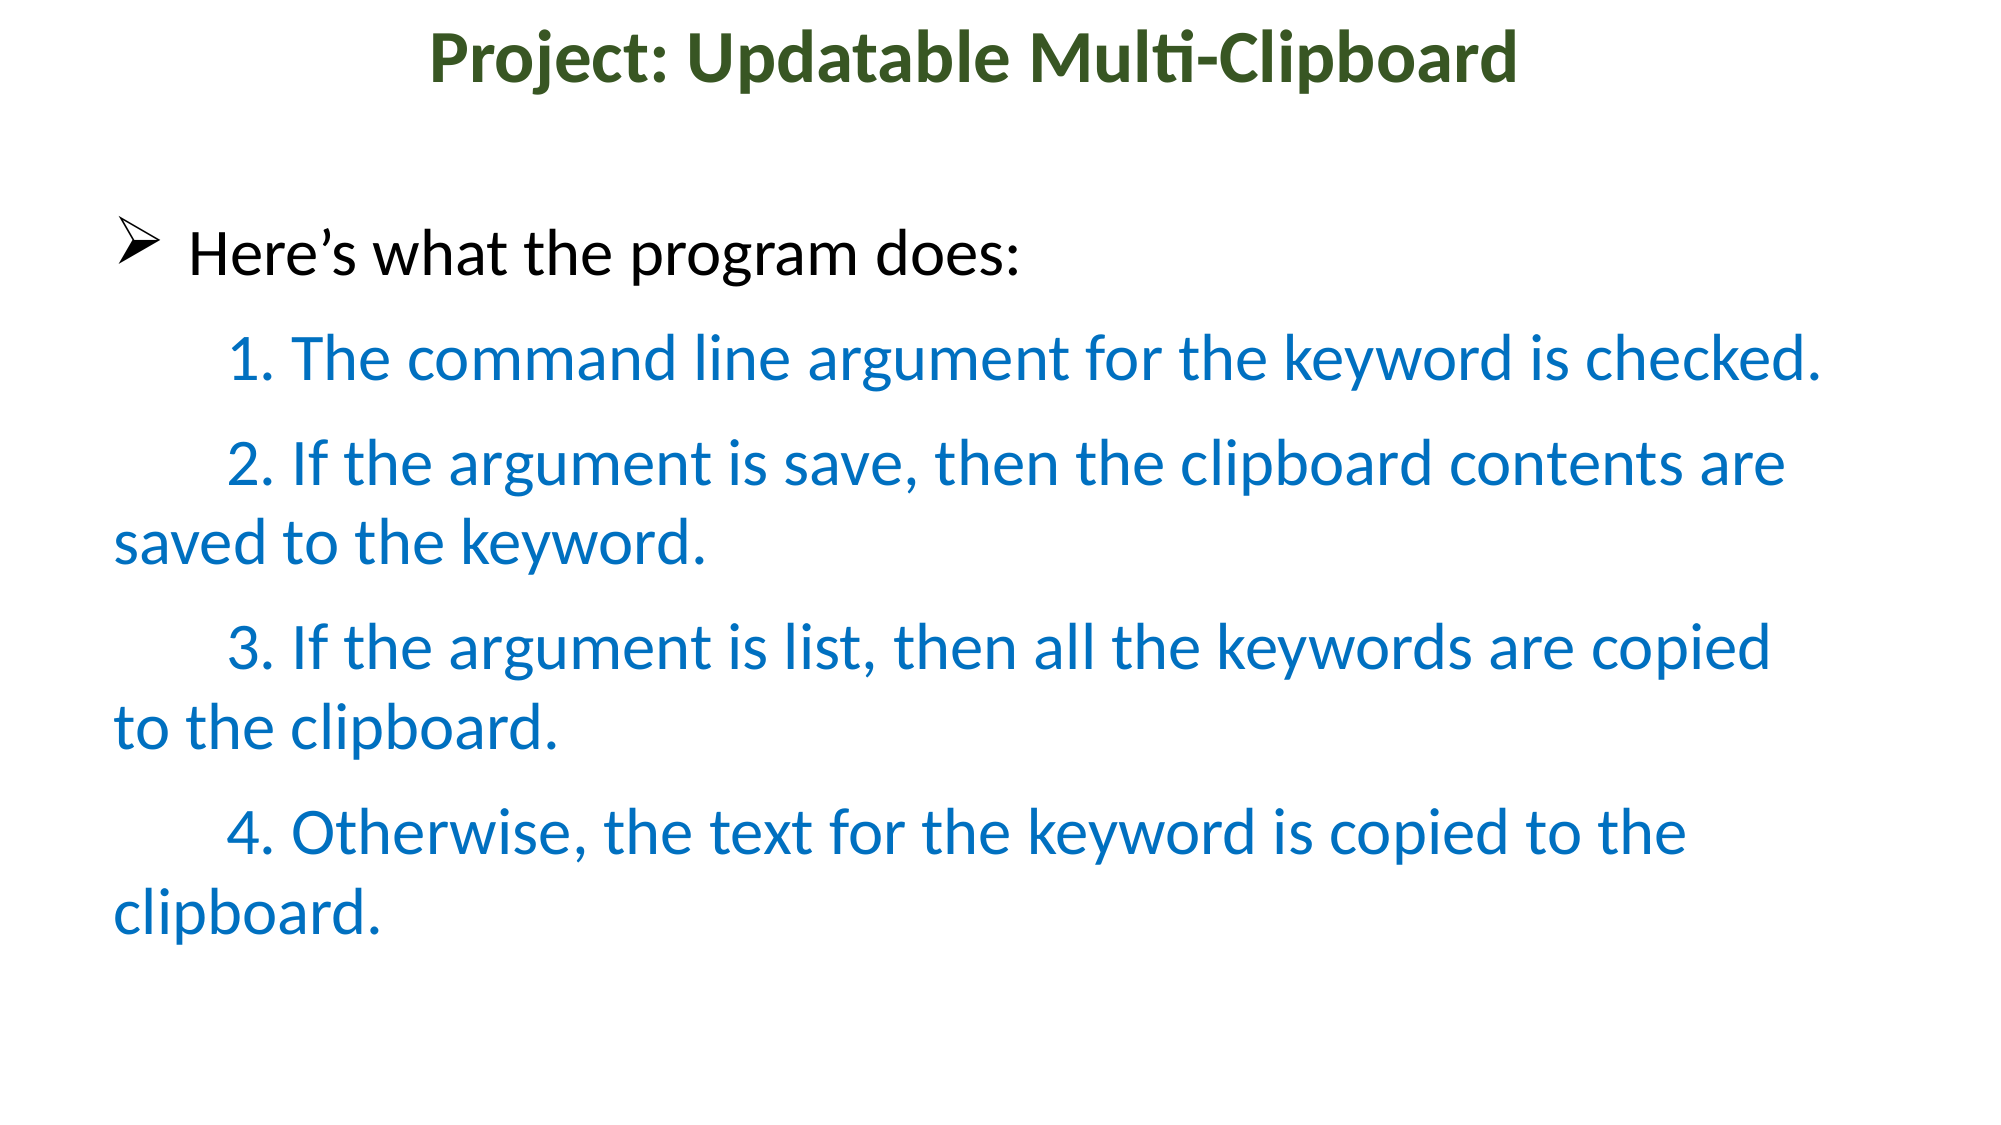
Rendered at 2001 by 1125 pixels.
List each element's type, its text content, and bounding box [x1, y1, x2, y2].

text_box Here’s what the program does: 1. The command line argument for the keyword is checked. 2. If the argument is save, then the clipboard contents are saved to the keyword. 3. If the argument is list, then all the keywords are copied to the clipboard. 4. Otherwise, the text for the keyword is copied to the clipboard. [98, 201, 1851, 956]
text_box Project: Updatable Multi-Clipboard [0, 0, 2000, 105]
